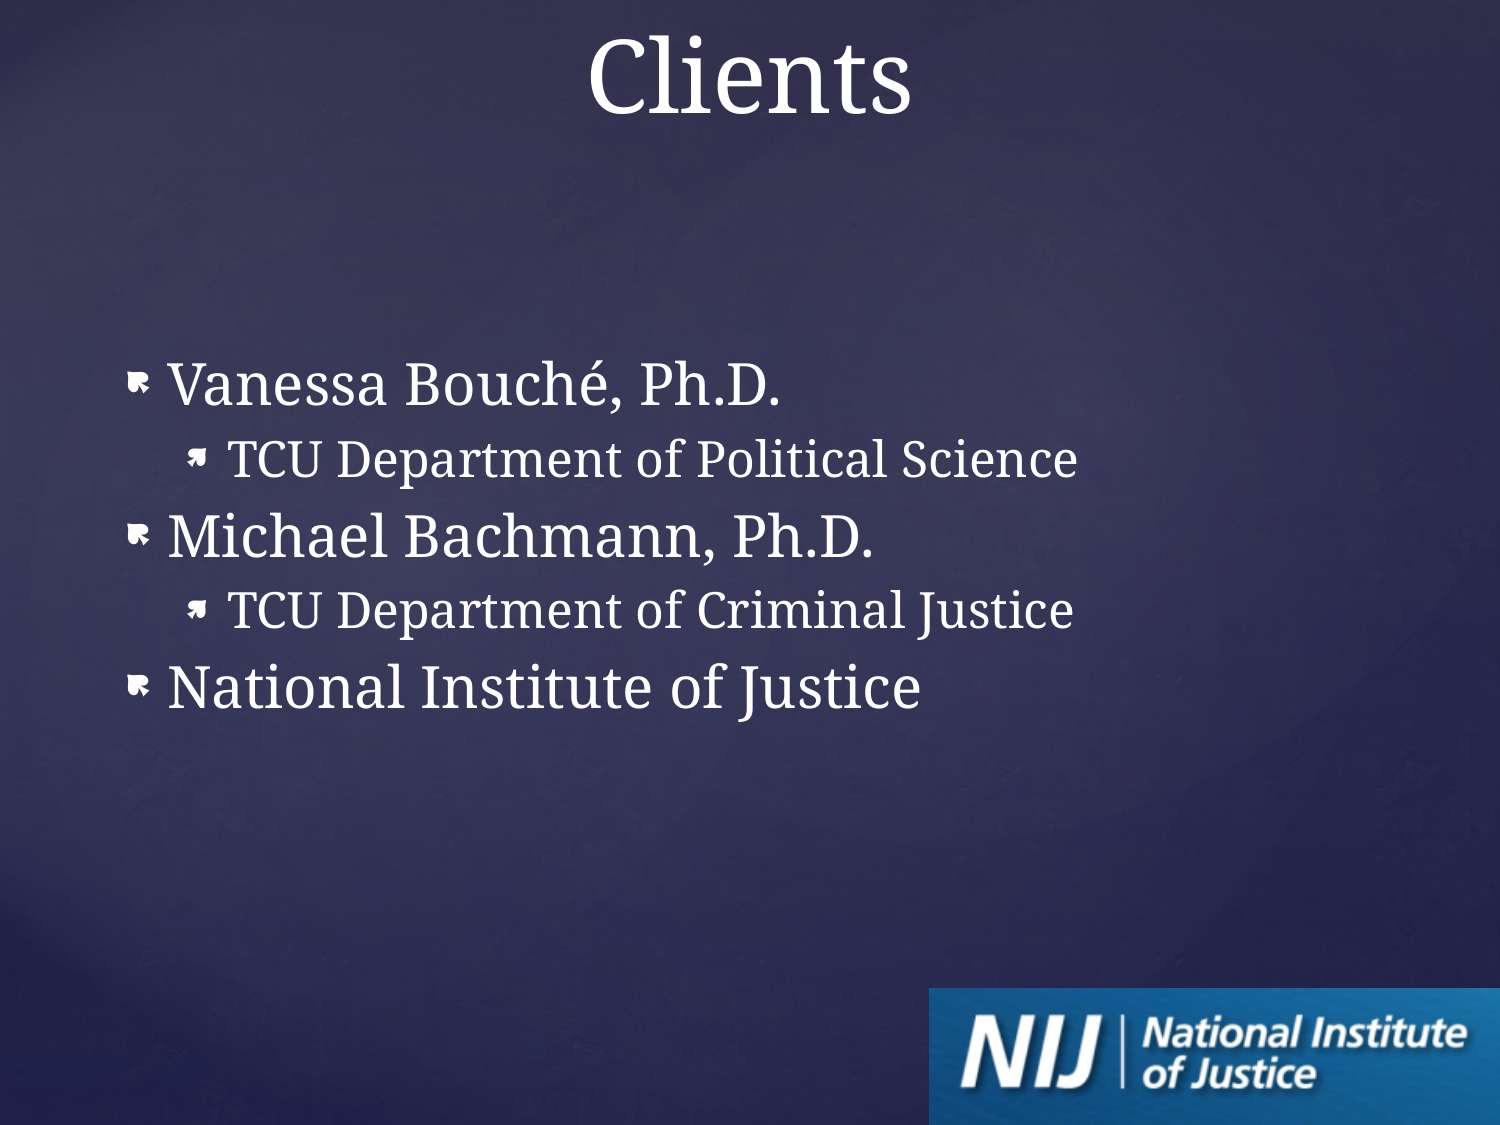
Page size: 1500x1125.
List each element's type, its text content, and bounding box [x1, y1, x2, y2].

list Vanessa Bouché, Ph.D. TCU Department of Political Science Michael Bachmann, Ph.D. TCU Department of Criminal Justice National Institute of Justice [107, 252, 1345, 816]
title Clients [0, 0, 1500, 142]
picture [928, 988, 1500, 1125]
